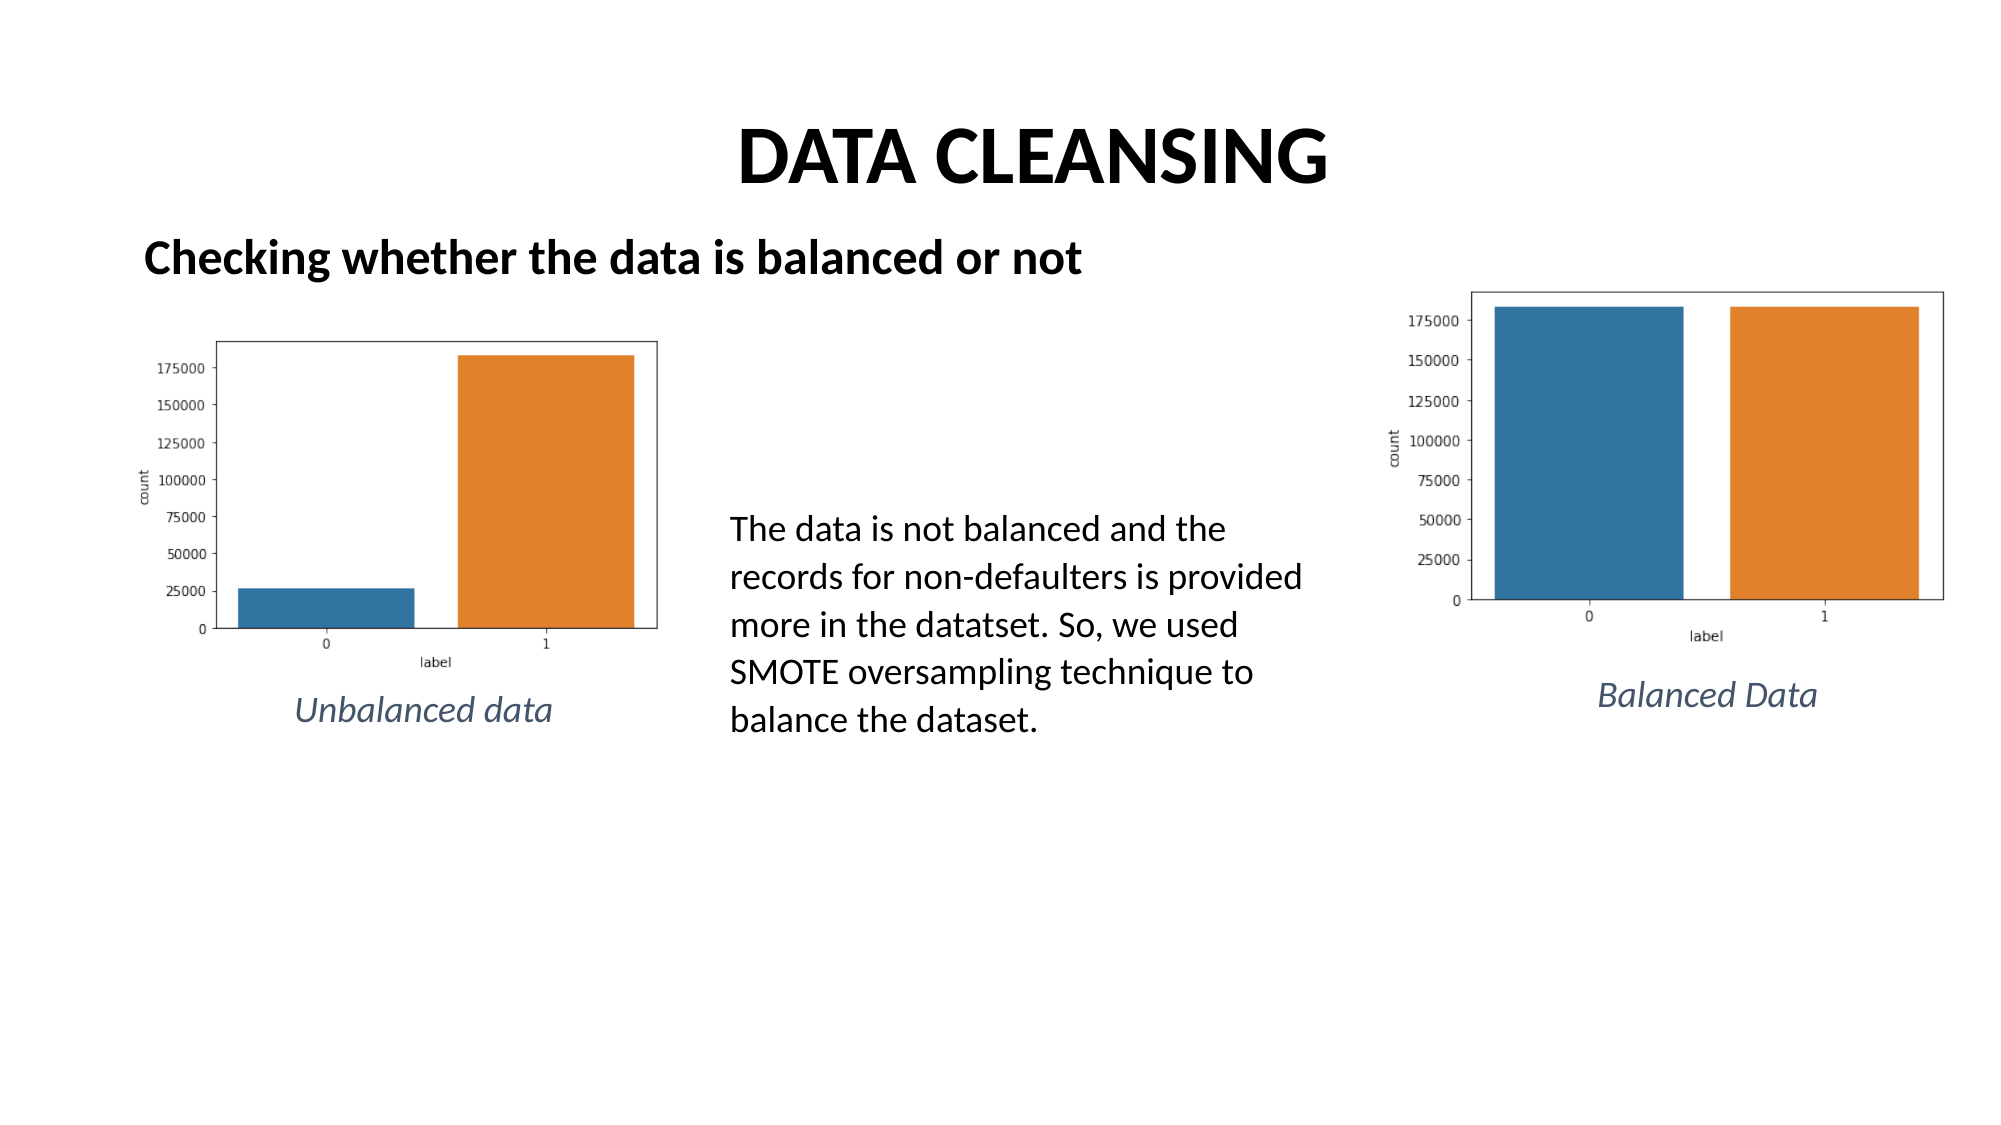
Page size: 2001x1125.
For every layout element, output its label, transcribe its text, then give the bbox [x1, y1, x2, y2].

text_box Balanced Data [1432, 662, 1899, 723]
text_box The data is not balanced and the records for non-defaulters is provided more in the datatset. So, we used SMOTE oversampling technique to balance the dataset. [715, 494, 1363, 748]
text_box Unbalanced data [129, 678, 596, 737]
text_box Data Cleansing [503, 99, 1564, 214]
picture [129, 333, 666, 678]
text_box Checking whether the data is balanced or not [129, 213, 1130, 292]
picture [1378, 283, 1953, 653]
